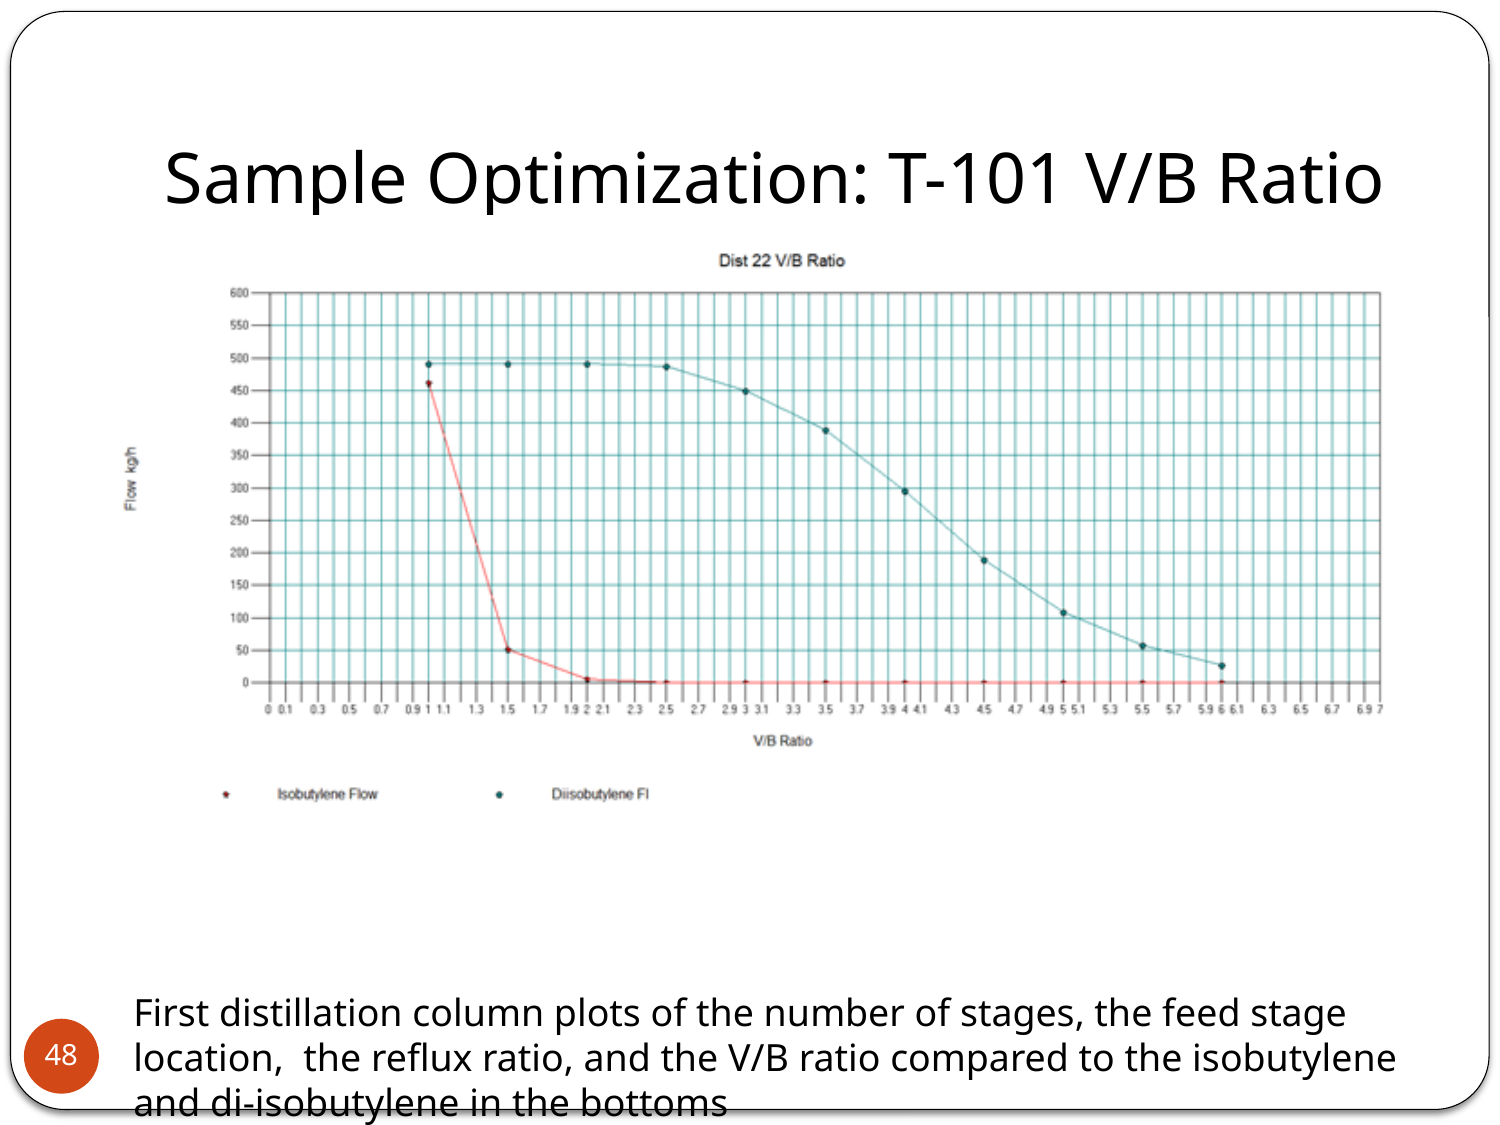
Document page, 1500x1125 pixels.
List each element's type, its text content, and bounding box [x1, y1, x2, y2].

picture [91, 215, 1402, 838]
title Sample Optimization: T-101 V/B Ratio [150, 45, 1425, 233]
text_box First distillation column plots of the number of stages, the feed stage location, the reflux ratio, and the V/B ratio compared to the isobutylene and di-isobutylene in the bottoms [118, 981, 1450, 1125]
slide_number 48 [23, 1018, 99, 1094]
